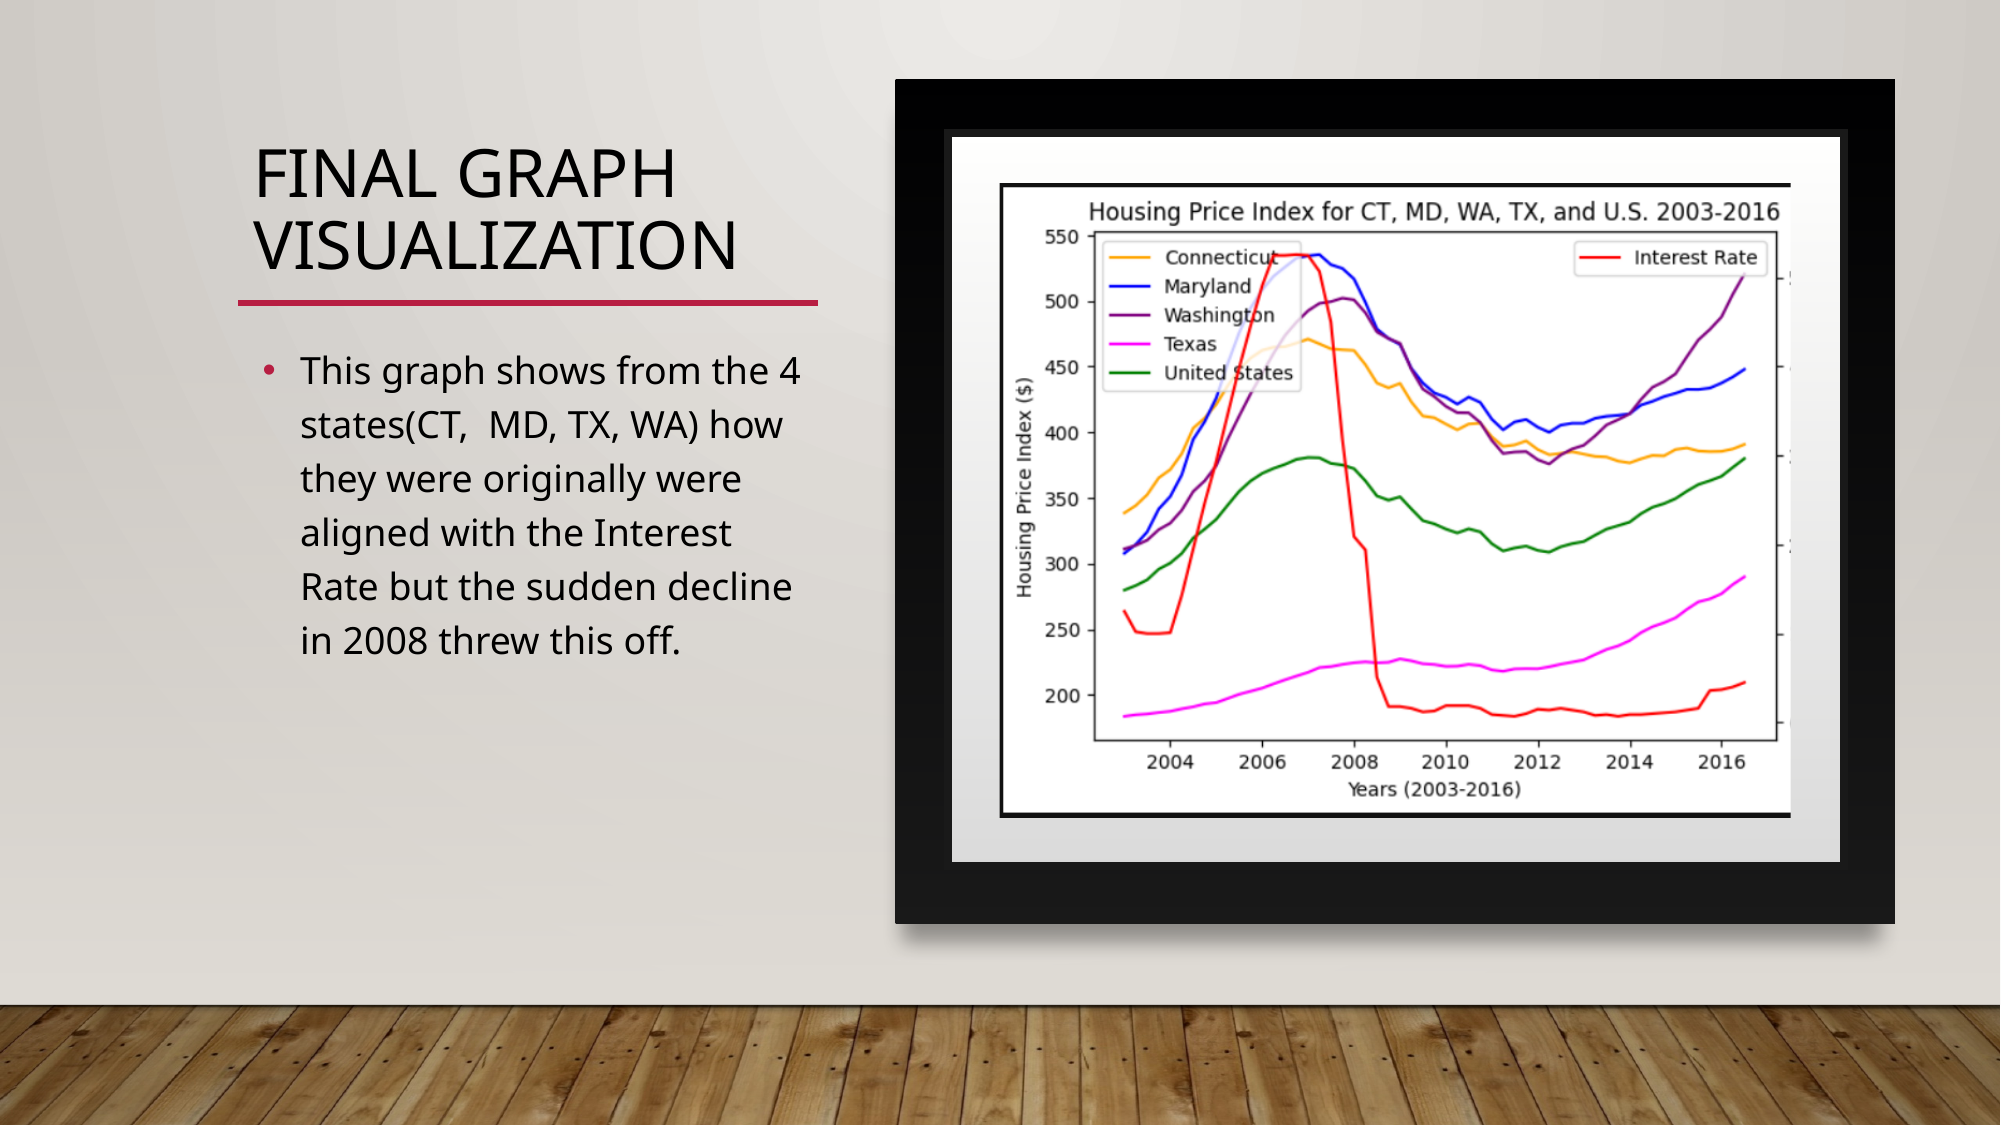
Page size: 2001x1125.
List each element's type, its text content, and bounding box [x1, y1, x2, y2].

text_box This graph shows from the 4 states(CT, MD, TX, WA) how they were originally were aligned with the Interest Rate but the sudden decline in 2008 threw this off. [238, 330, 817, 897]
picture [0, 1006, 2000, 1125]
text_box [895, 78, 1896, 924]
picture [999, 182, 1791, 818]
text_box [0, 0, 2000, 330]
title Final graph visualization [238, 131, 818, 302]
text_box [0, 330, 2000, 1004]
